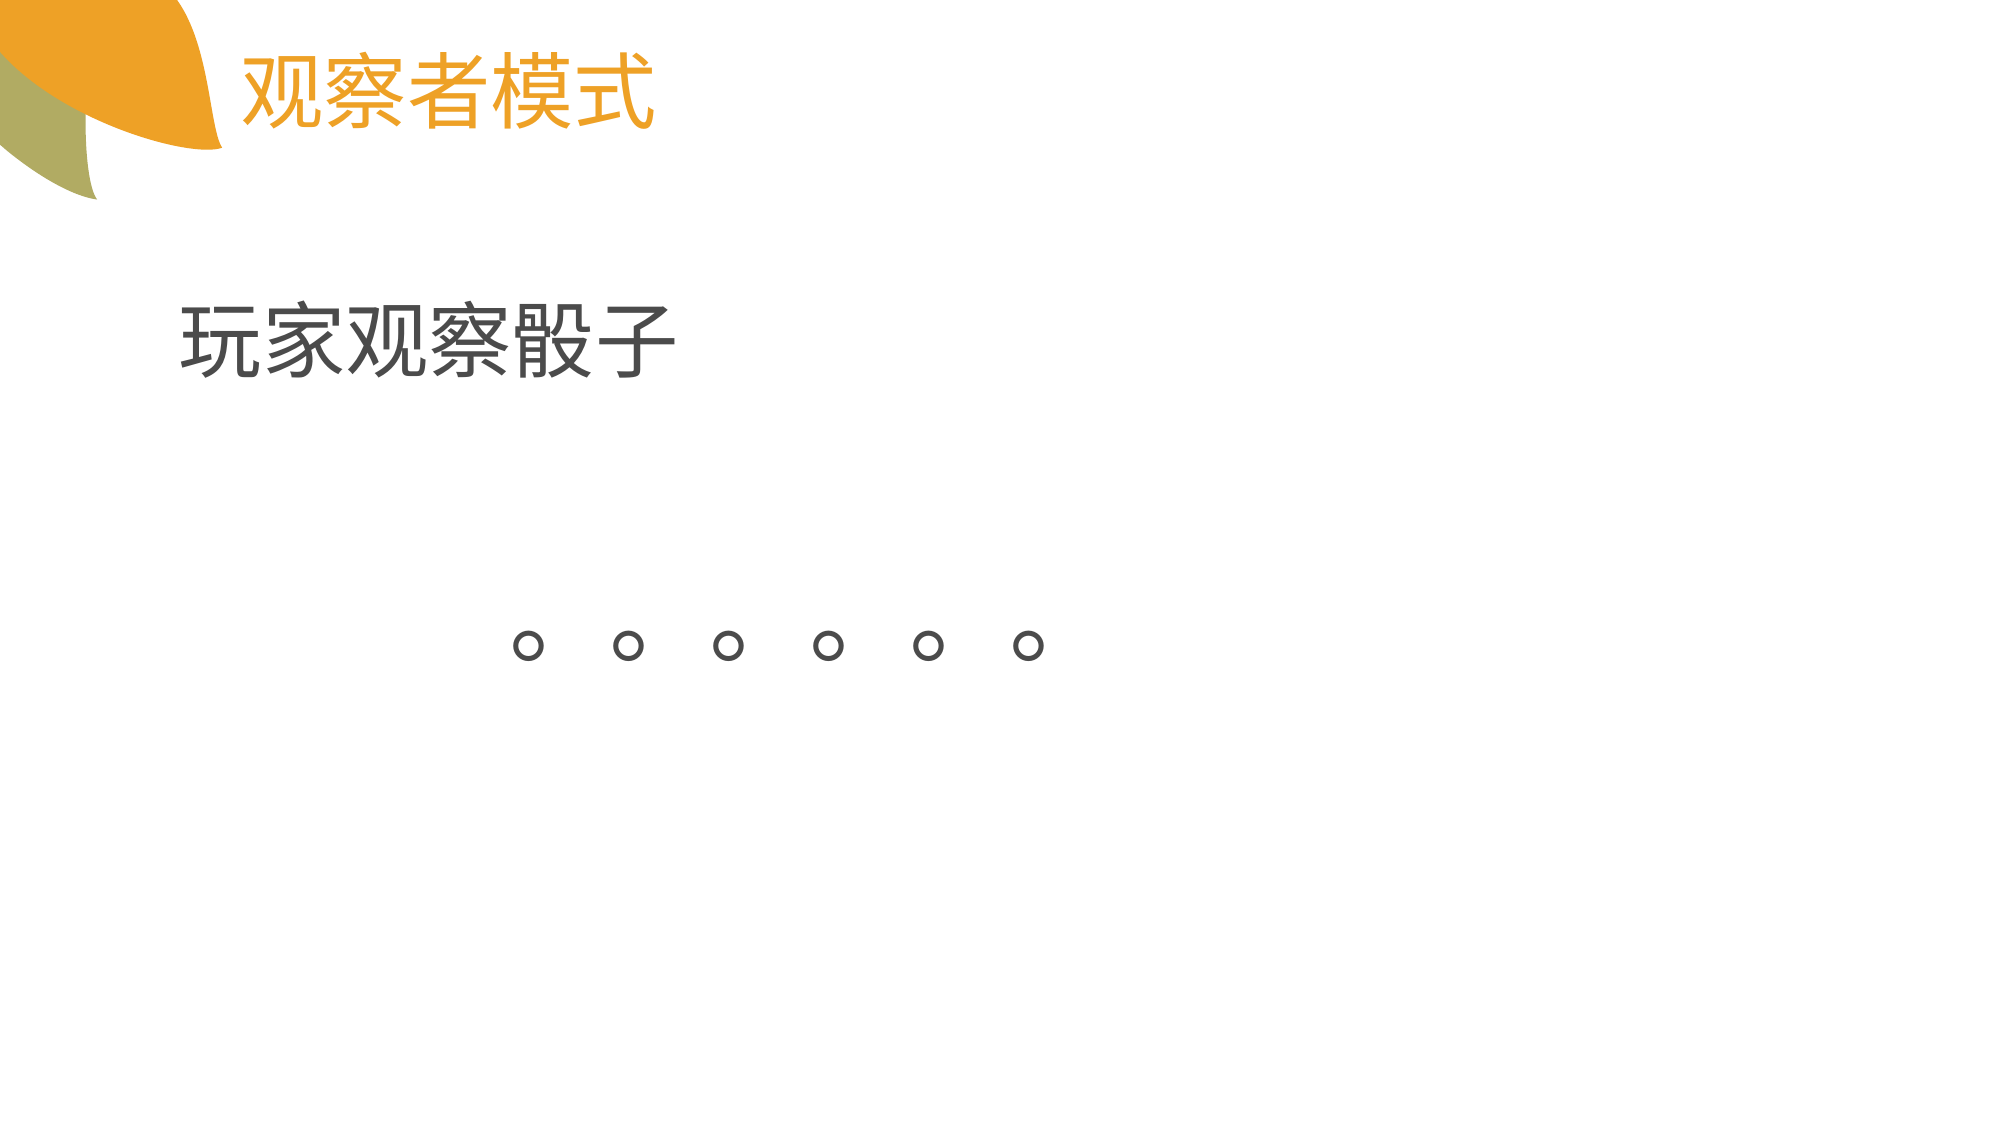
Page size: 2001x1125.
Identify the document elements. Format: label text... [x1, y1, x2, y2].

text_box 。。。。。。 [494, 548, 1680, 684]
text_box 玩家观察骰子 [164, 280, 778, 396]
text_box 观察者模式 [225, 43, 1873, 190]
